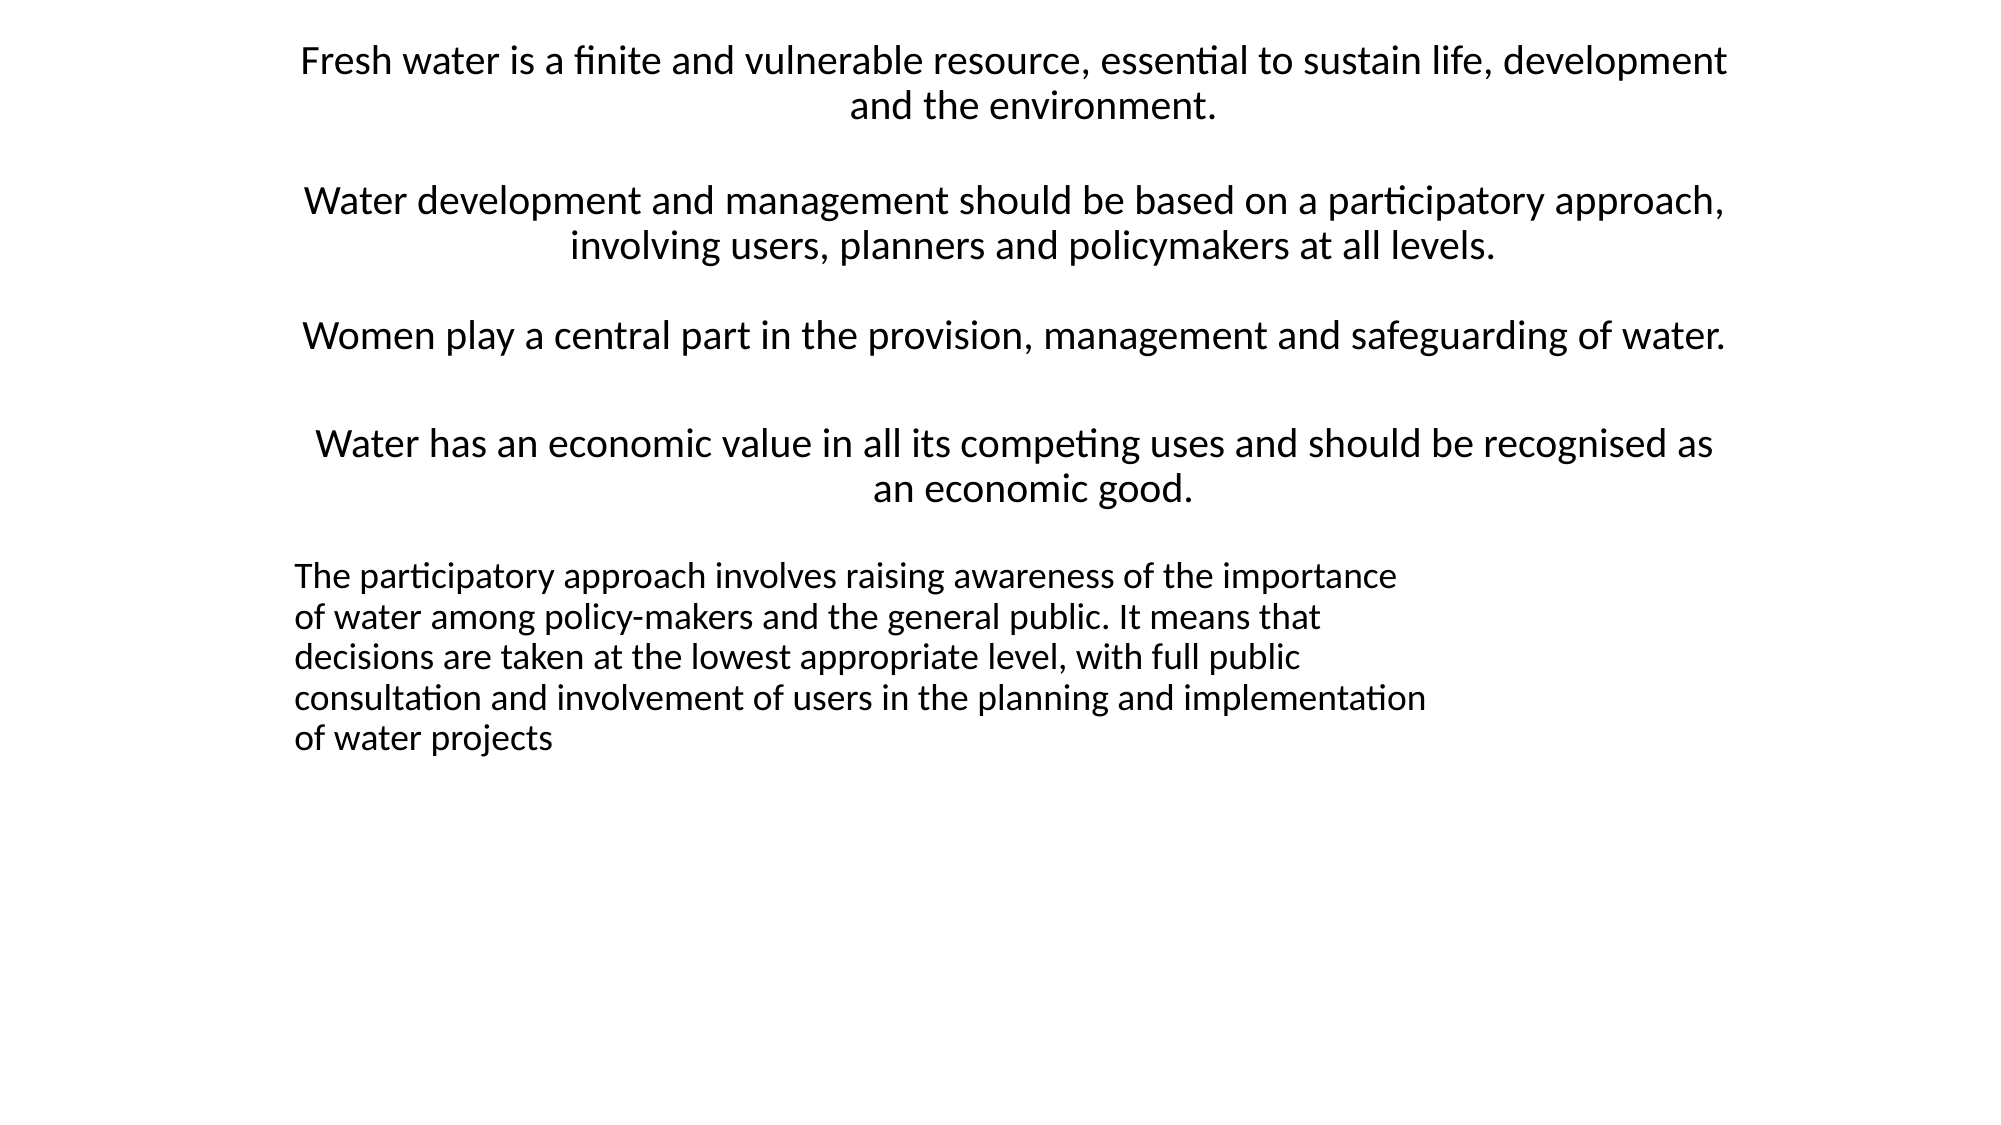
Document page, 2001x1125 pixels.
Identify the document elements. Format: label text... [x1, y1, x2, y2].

list Fresh water is a finite and vulnerable resource, essential to sustain life, development and the environment. Water development and management should be based on a participatory approach, involving users, planners and policymakers at all levels. Women play a central part in the provision, management and safeguarding of water. Water has an economic value in all its competing uses and should be recognised as an economic good. The participatory approach involves raising awareness of the importance of water among policy-makers and the general public. It means that decisions are taken at the lowest appropriate level, with full public consultation and involvement of users in the planning and implementation of water projects [279, 31, 1750, 1094]
